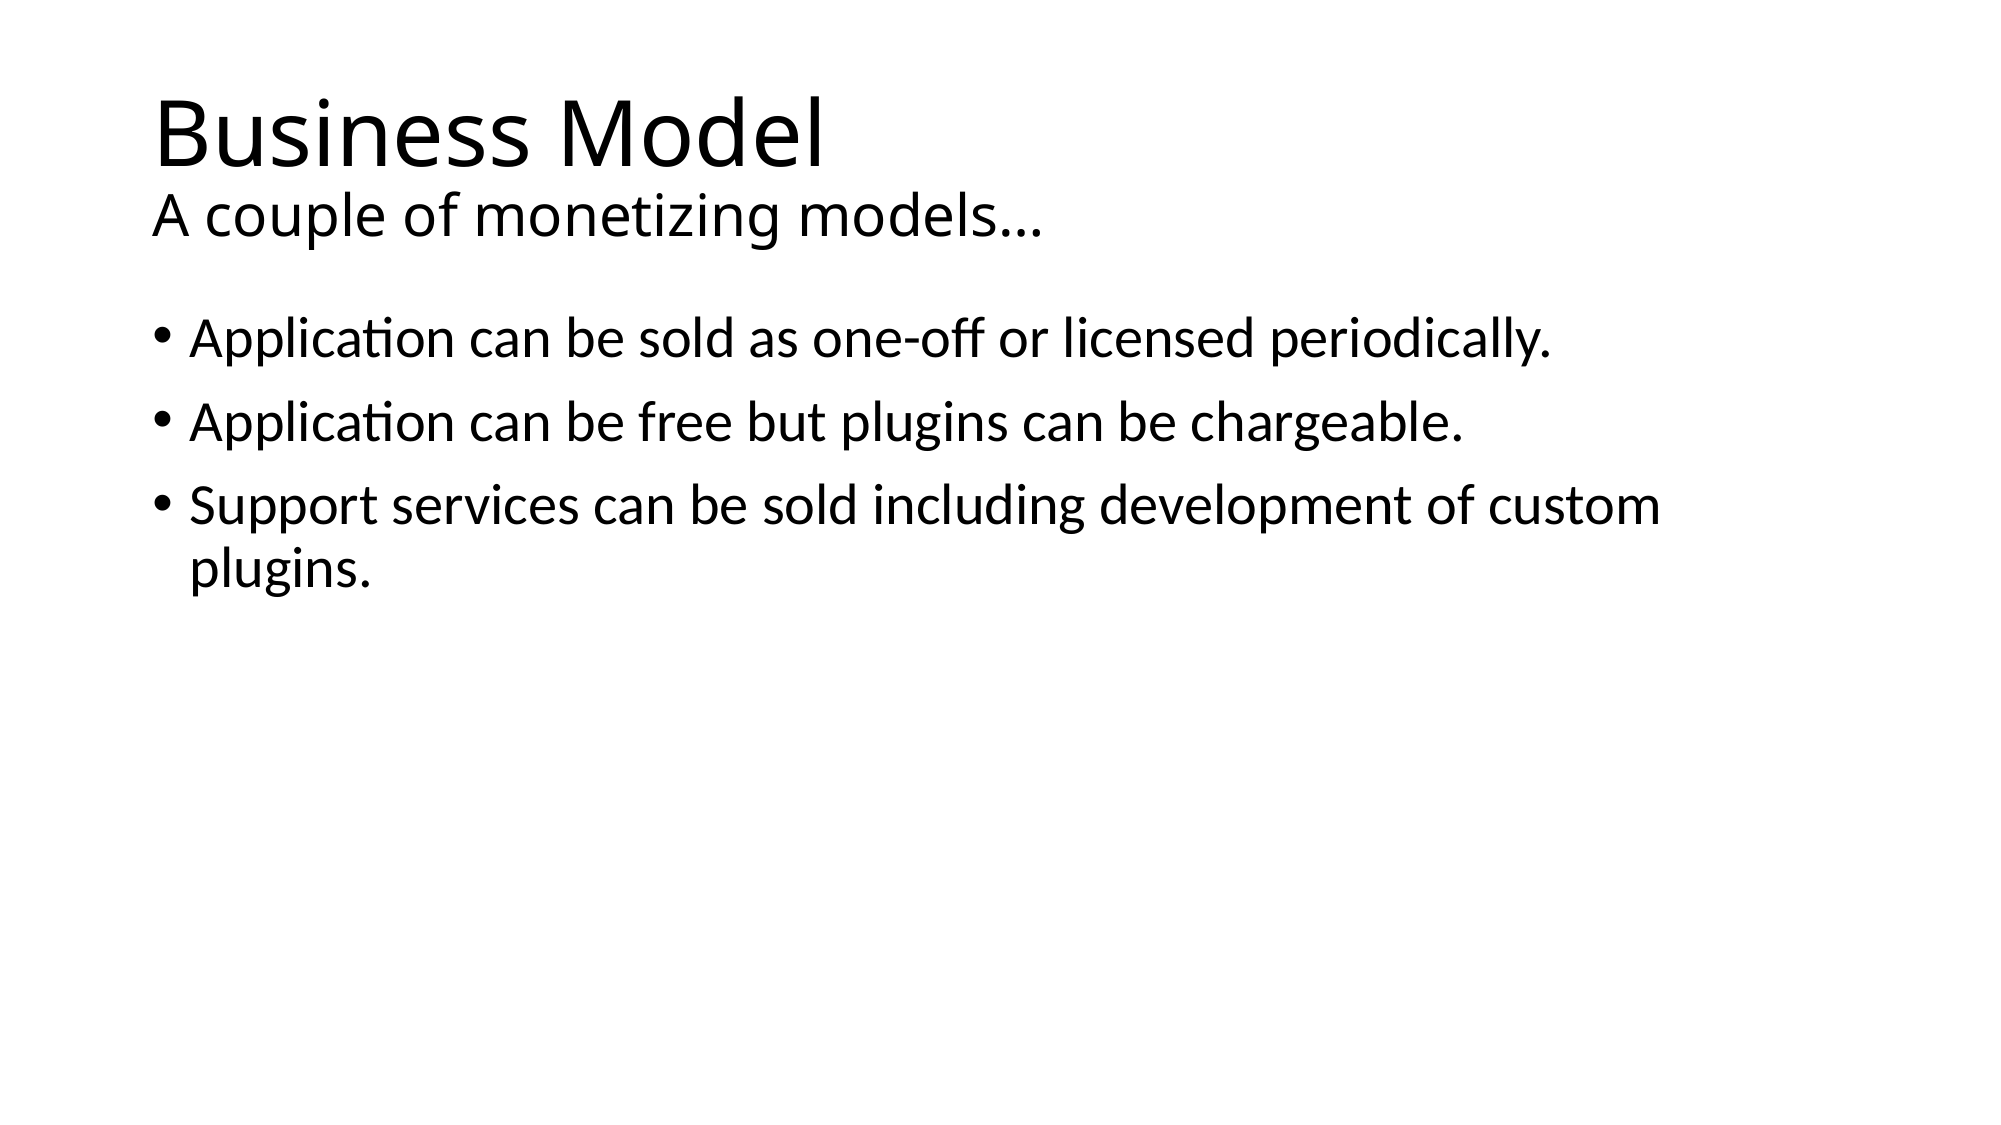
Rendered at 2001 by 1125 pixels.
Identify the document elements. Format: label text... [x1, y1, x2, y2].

title Business Model A couple of monetizing models… [137, 59, 1863, 278]
list Application can be sold as one-off or licensed periodically. Application can be free but plugins can be chargeable. Support services can be sold including development of custom plugins. [137, 299, 1863, 1014]
